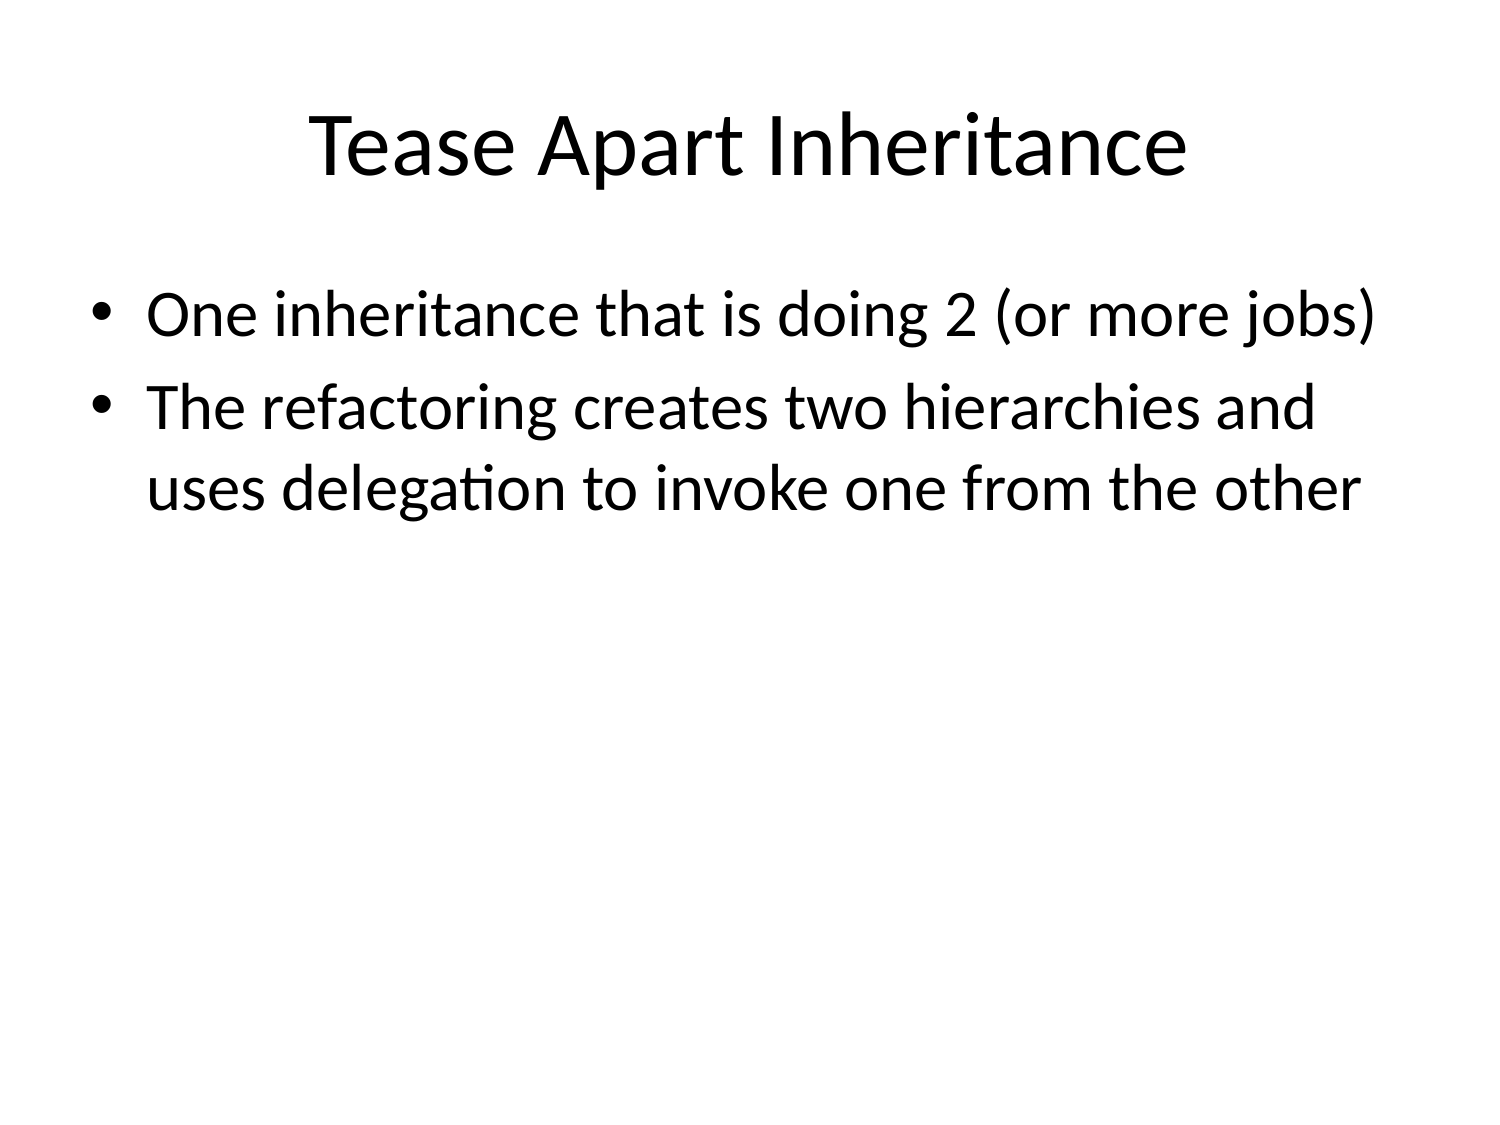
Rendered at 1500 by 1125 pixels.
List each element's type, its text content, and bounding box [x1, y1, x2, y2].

title Tease Apart Inheritance [75, 45, 1425, 233]
list One inheritance that is doing 2 (or more jobs) The refactoring creates two hierarchies and uses delegation to invoke one from the other [75, 262, 1425, 1005]
